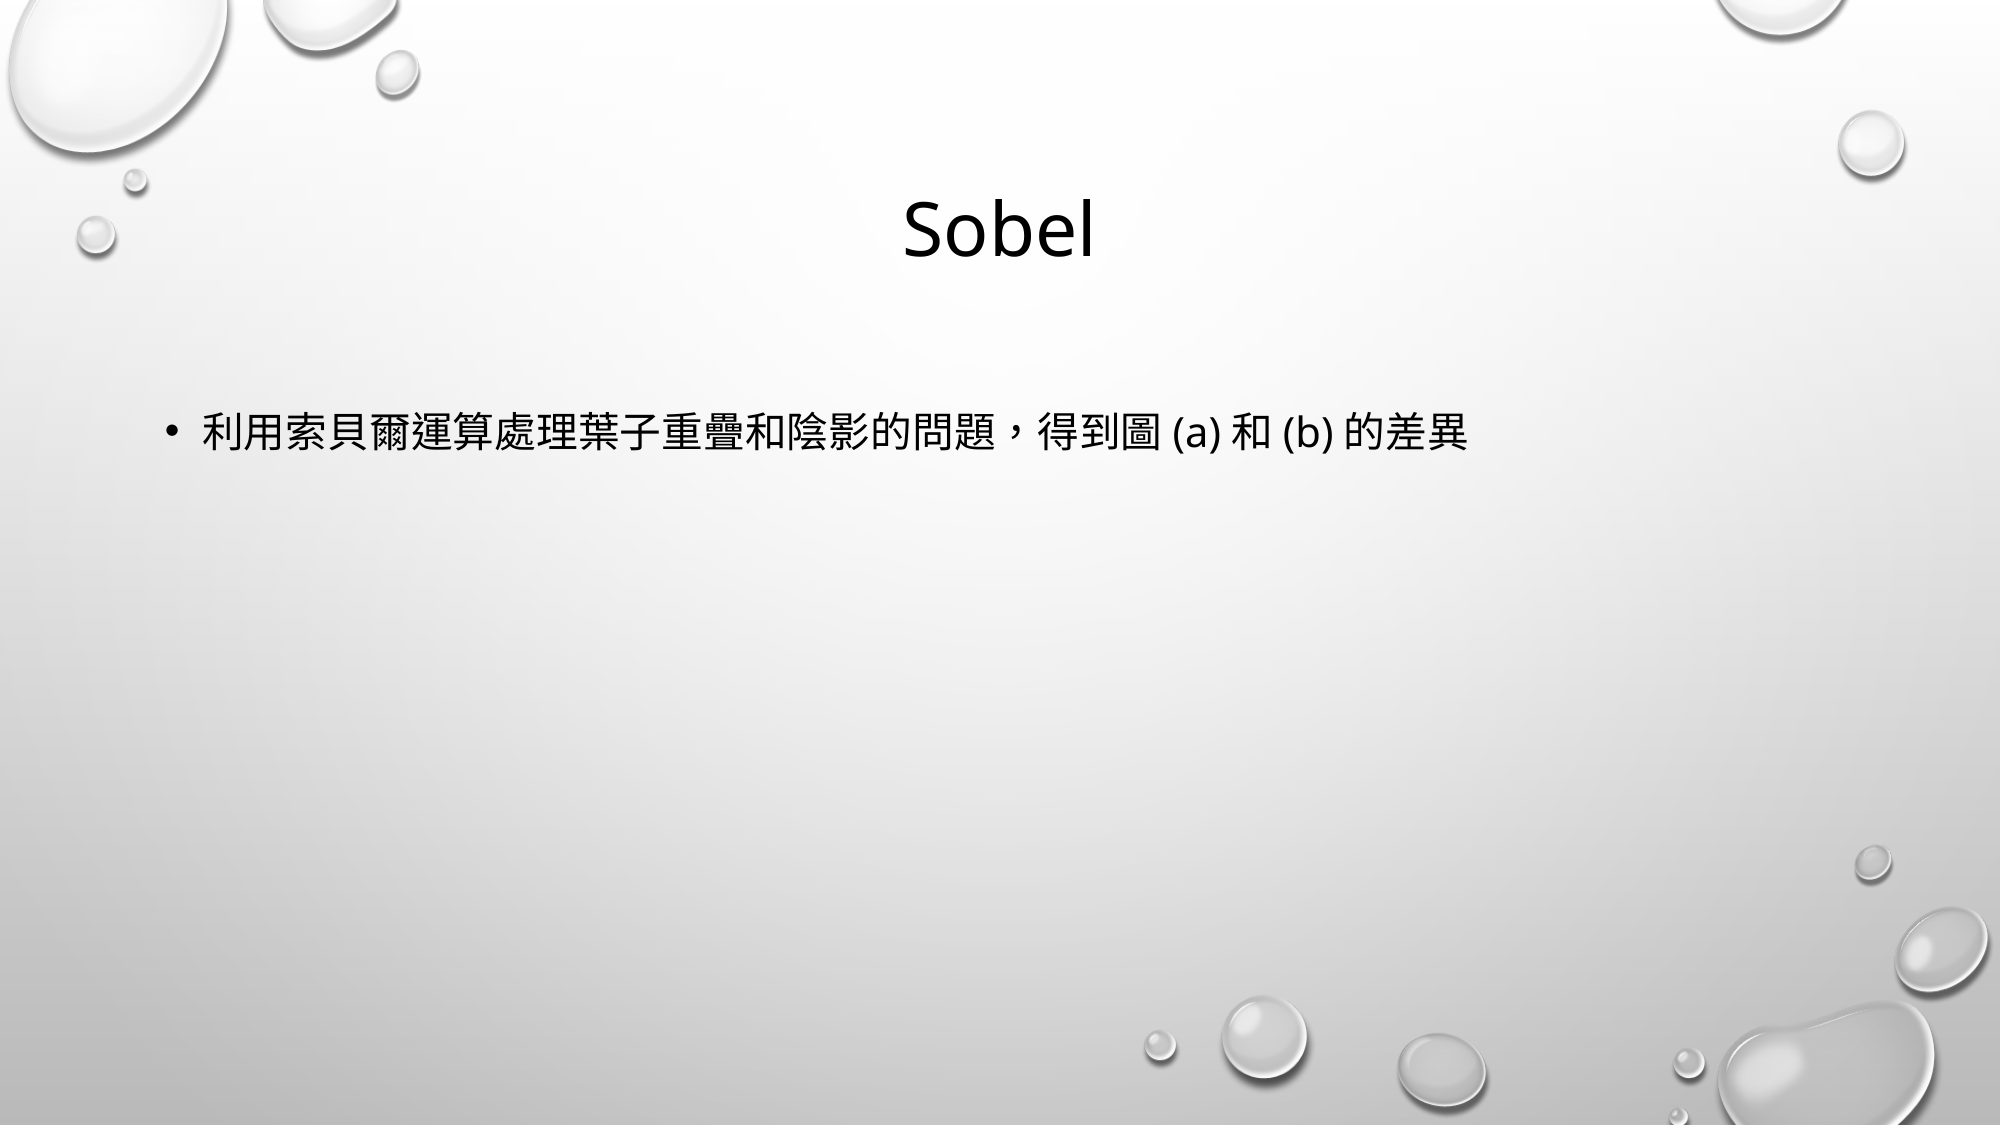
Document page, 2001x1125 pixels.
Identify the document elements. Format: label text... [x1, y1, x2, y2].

title Sobel [149, 101, 1851, 364]
list 利用索貝爾運算處理葉子重疊和陰影的問題，得到圖(a)和(b)的差異 [149, 388, 1850, 950]
picture [0, 0, 2000, 1125]
